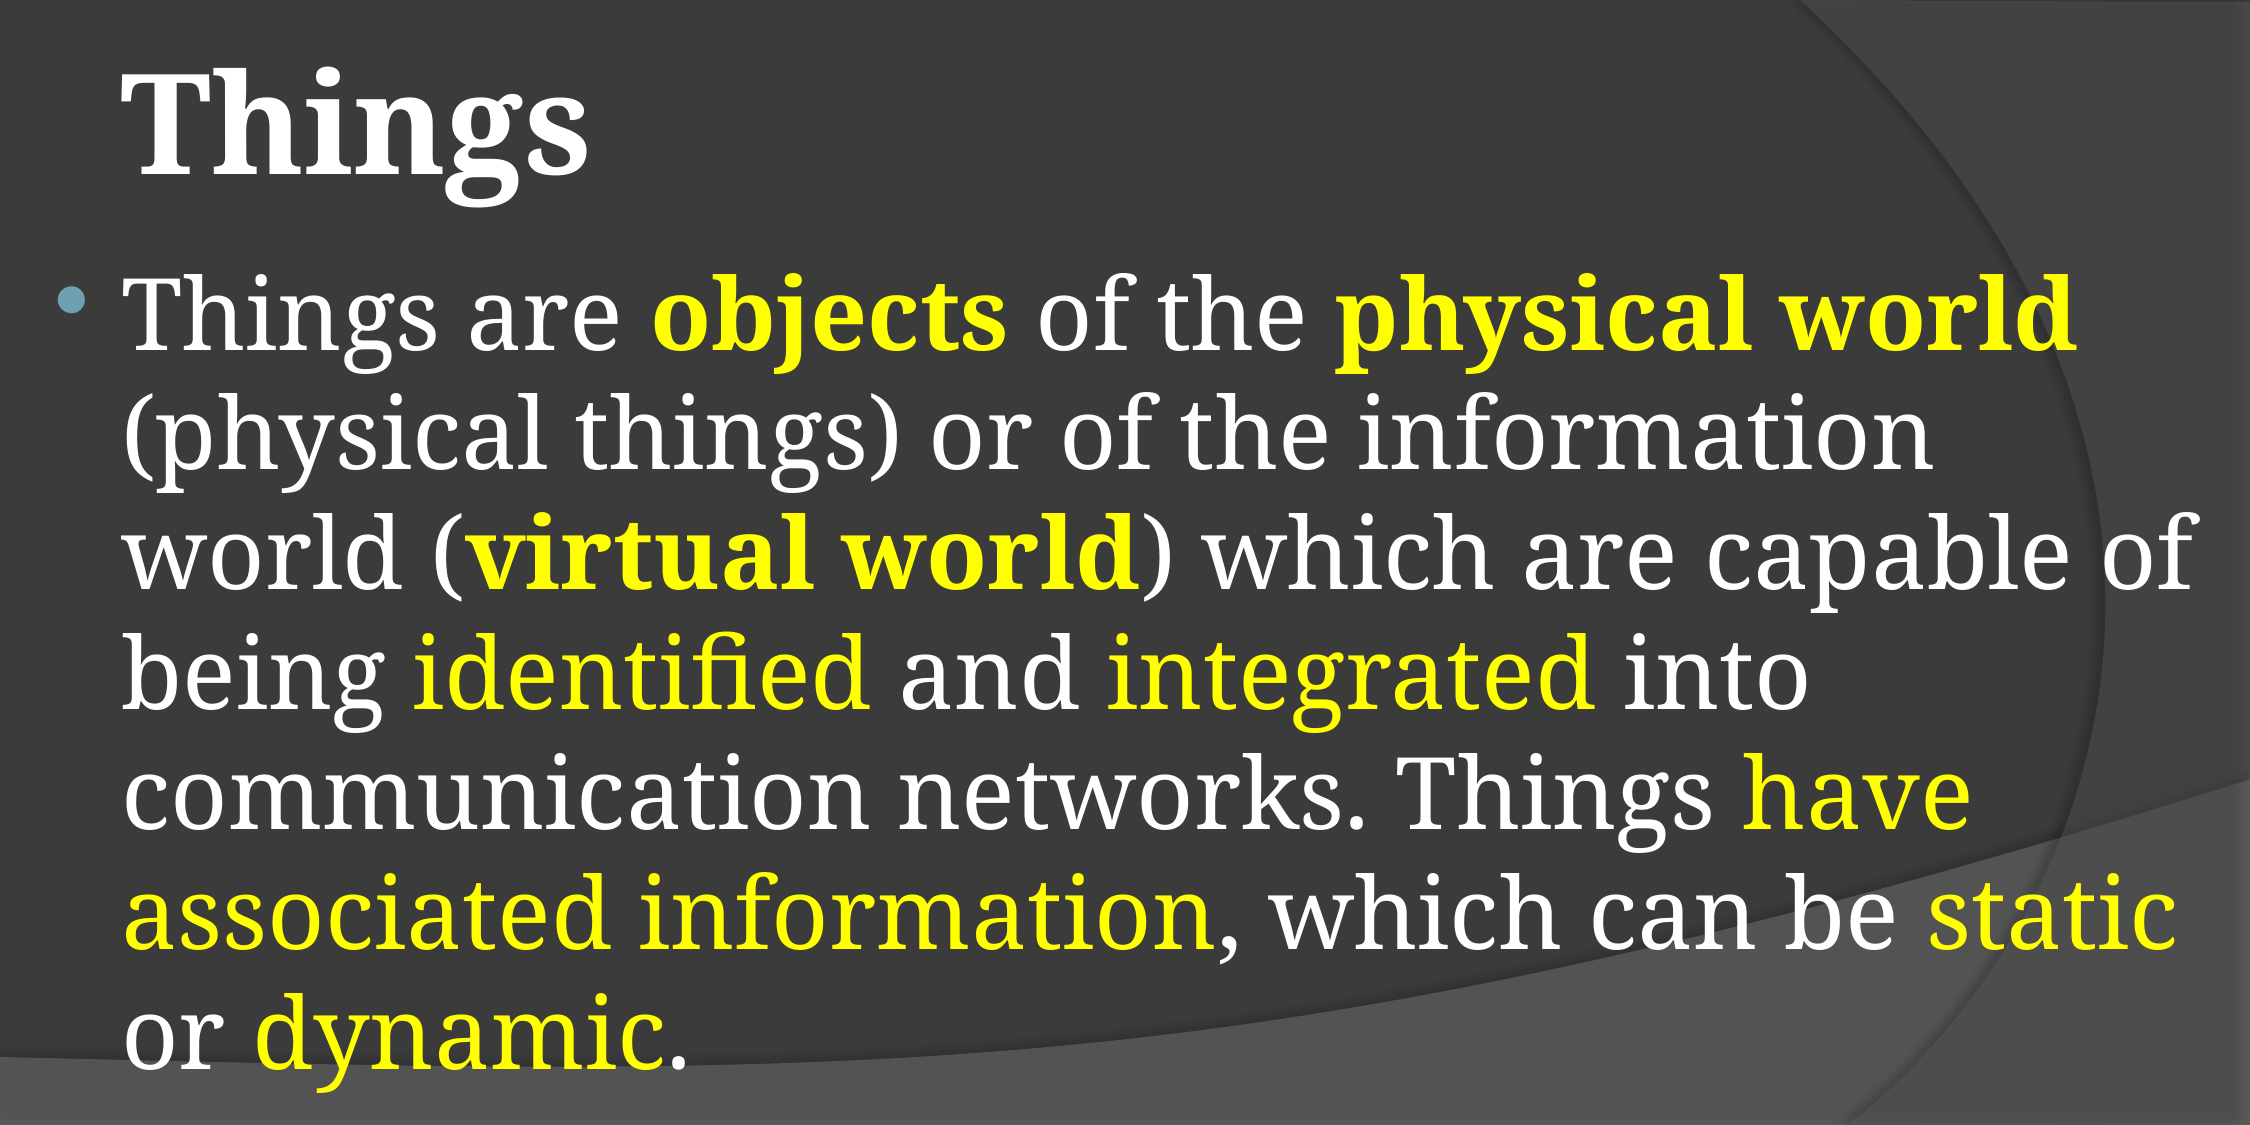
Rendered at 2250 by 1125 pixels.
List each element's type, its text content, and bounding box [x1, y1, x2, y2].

title Things [112, 24, 1950, 213]
list Things are objects of the physical world (physical things) or of the information world (virtual world) which are capable of being identified and integrated into communication networks. Things have associated information, which can be static or dynamic. [37, 242, 2213, 985]
